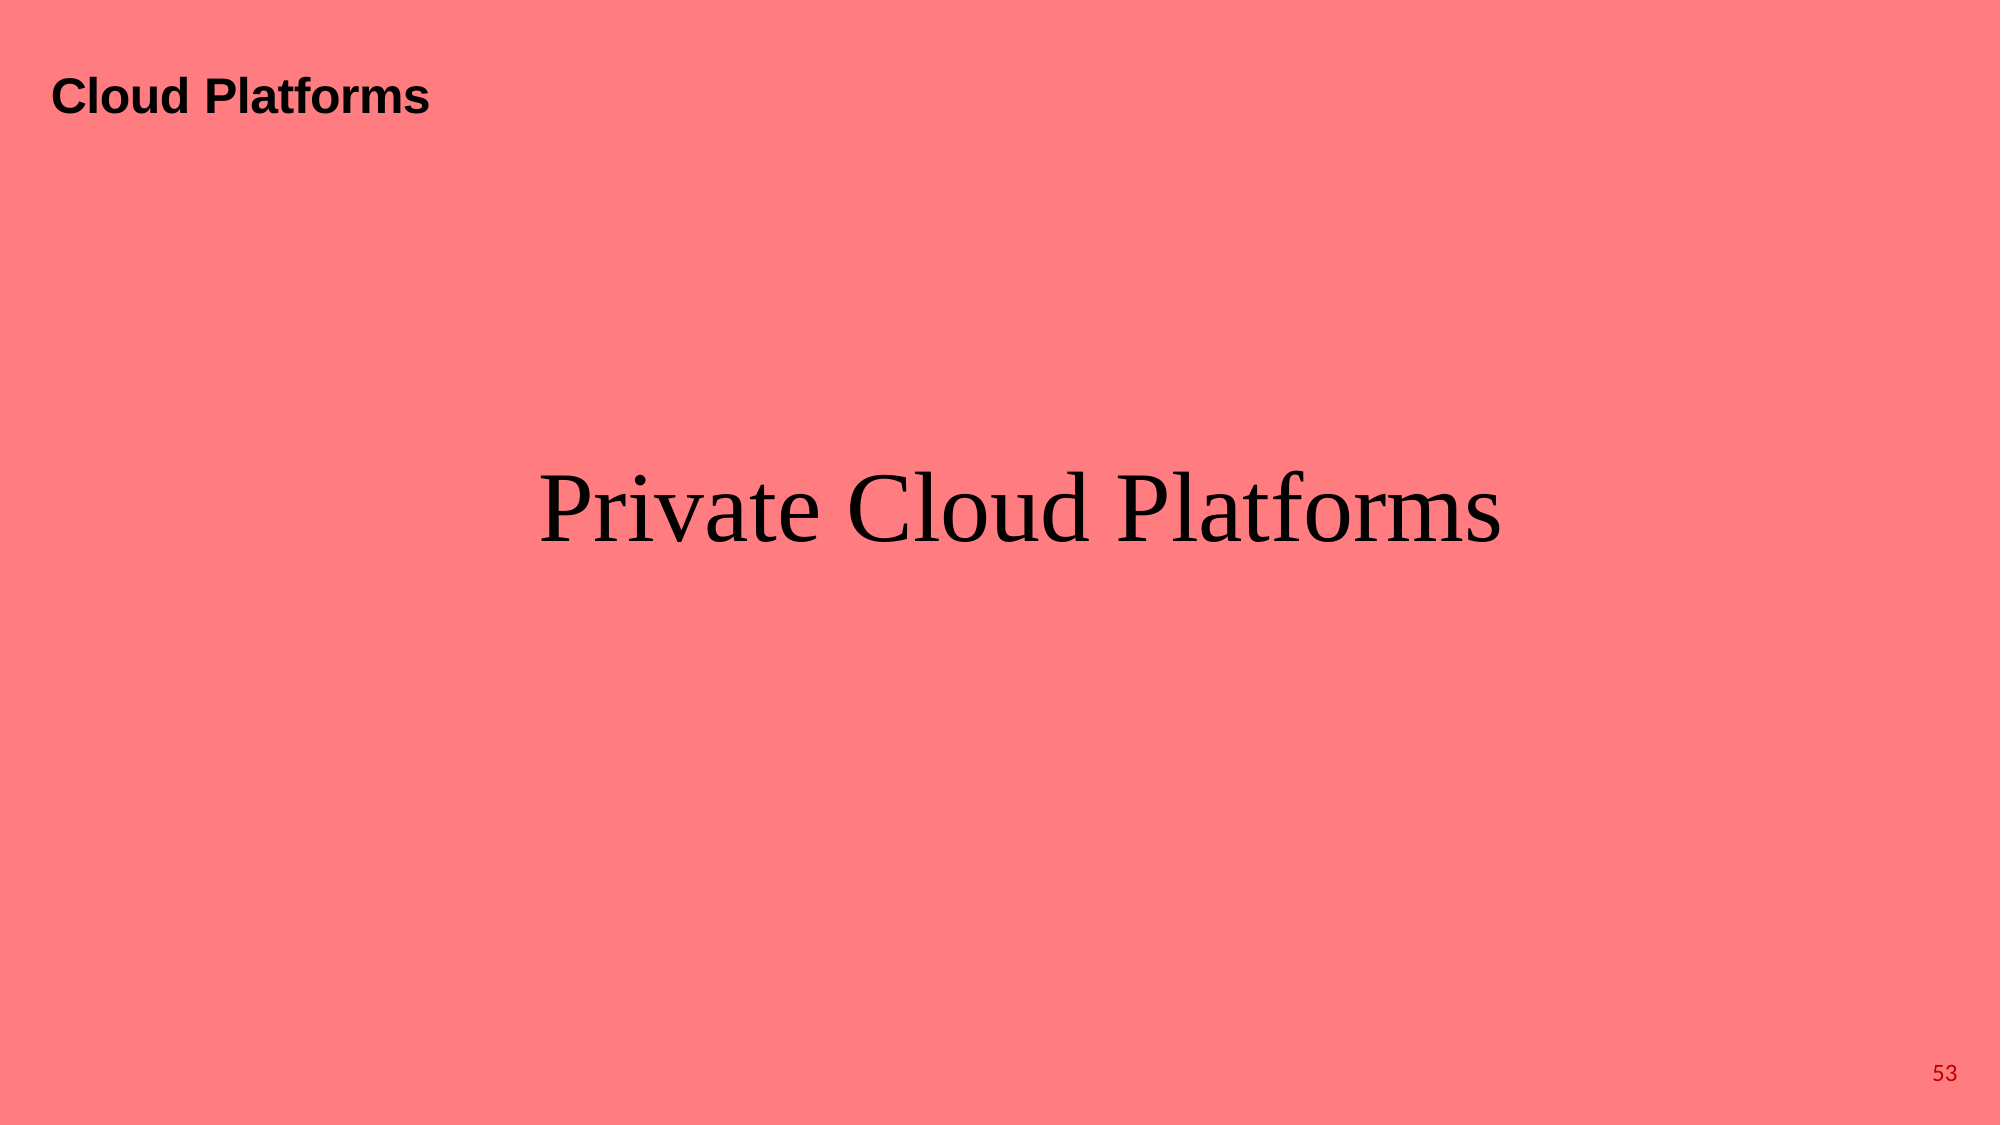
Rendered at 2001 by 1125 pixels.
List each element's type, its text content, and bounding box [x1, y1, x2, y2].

text_box Cloud Platforms [48, 61, 433, 124]
slide_number 53 [1925, 1045, 1964, 1125]
text_box Private Cloud Platforms [536, 439, 1507, 562]
